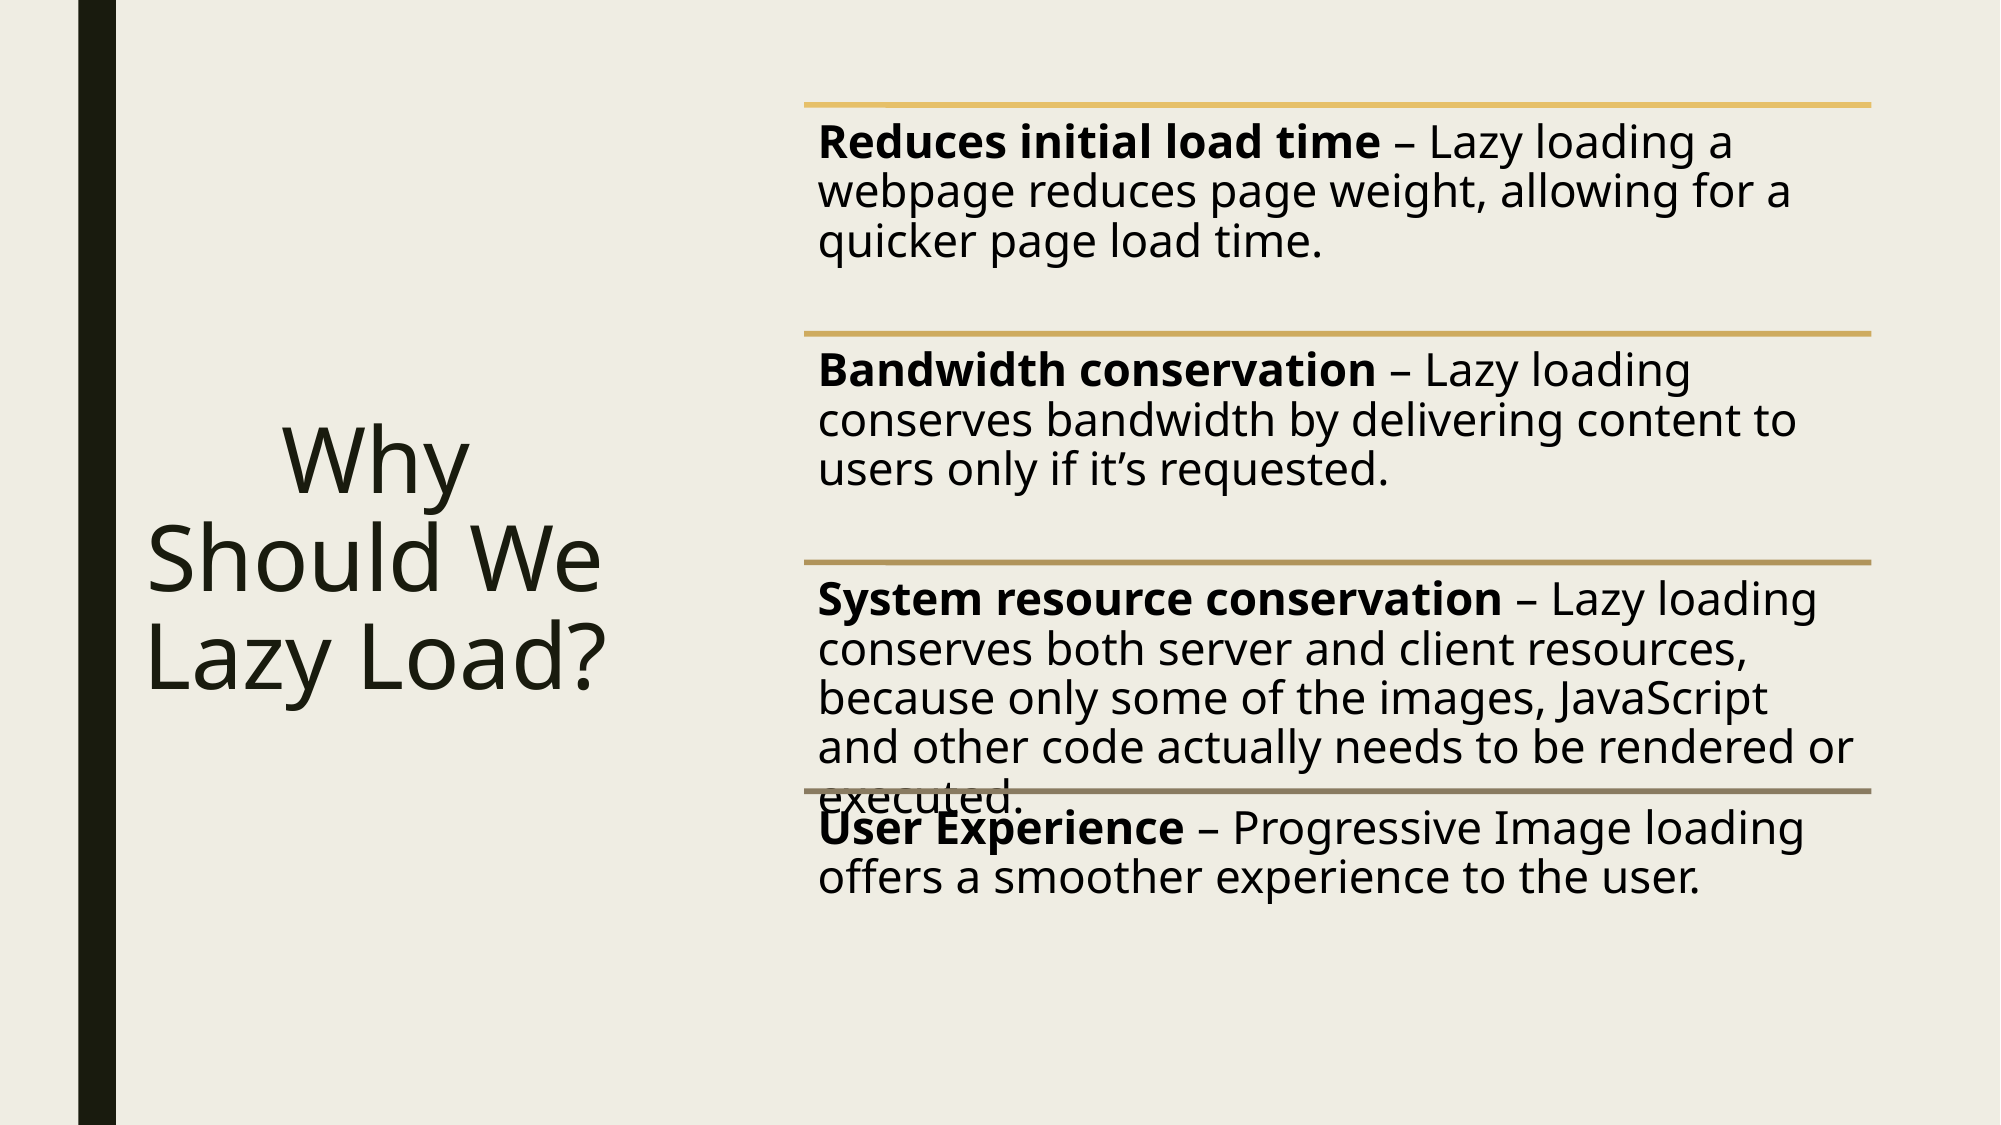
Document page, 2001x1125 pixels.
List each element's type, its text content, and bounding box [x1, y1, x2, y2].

title Why Should We Lazy Load? [105, 104, 647, 1020]
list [804, 104, 1872, 1020]
